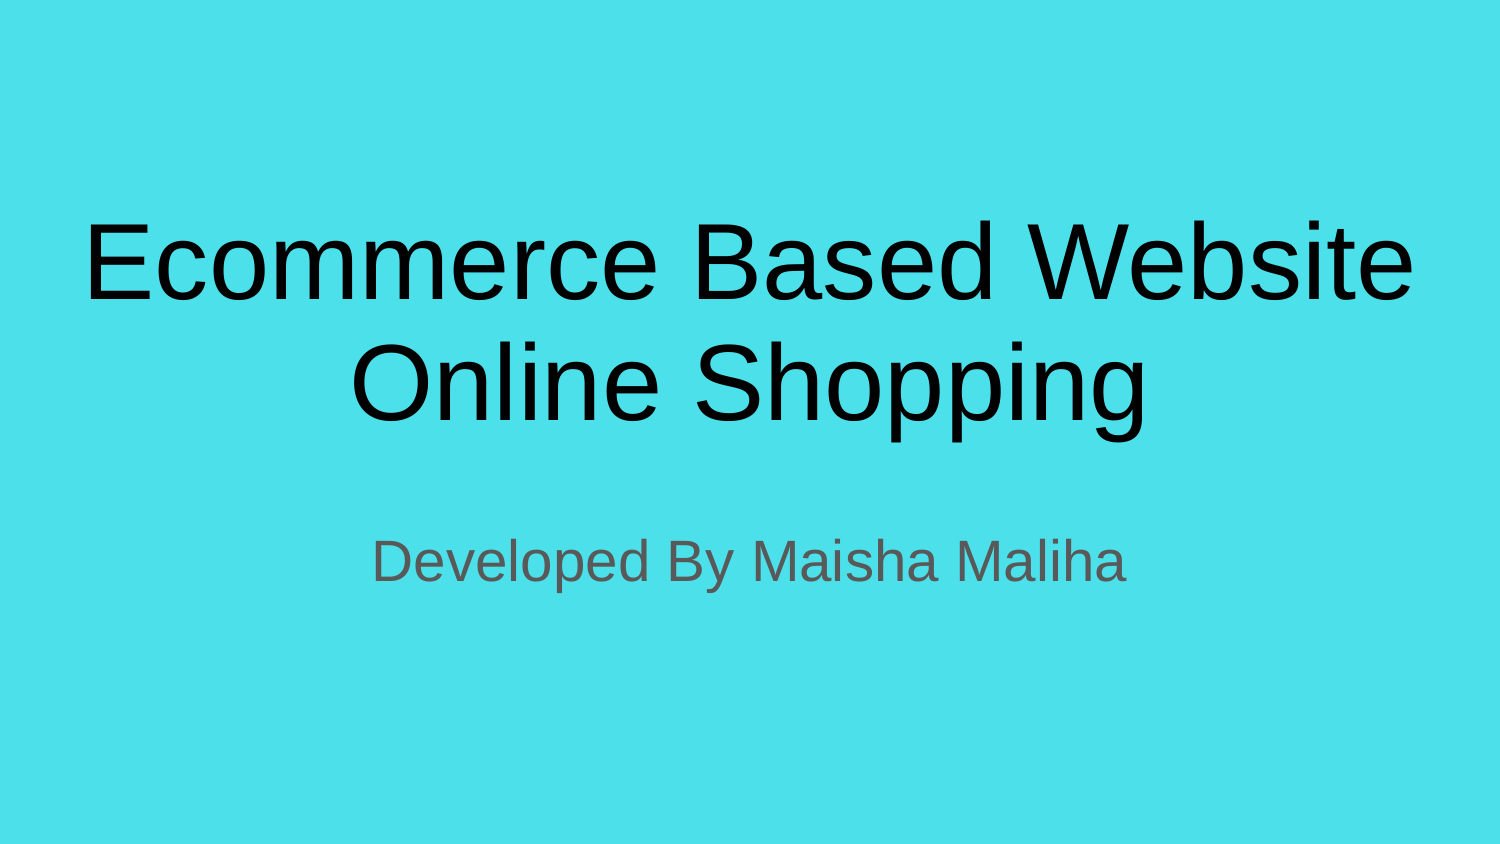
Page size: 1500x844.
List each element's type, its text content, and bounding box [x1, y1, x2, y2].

subtitle Developed By Maisha Maliha [51, 513, 1449, 644]
title Ecommerce Based Website Online Shopping [51, 122, 1449, 459]
